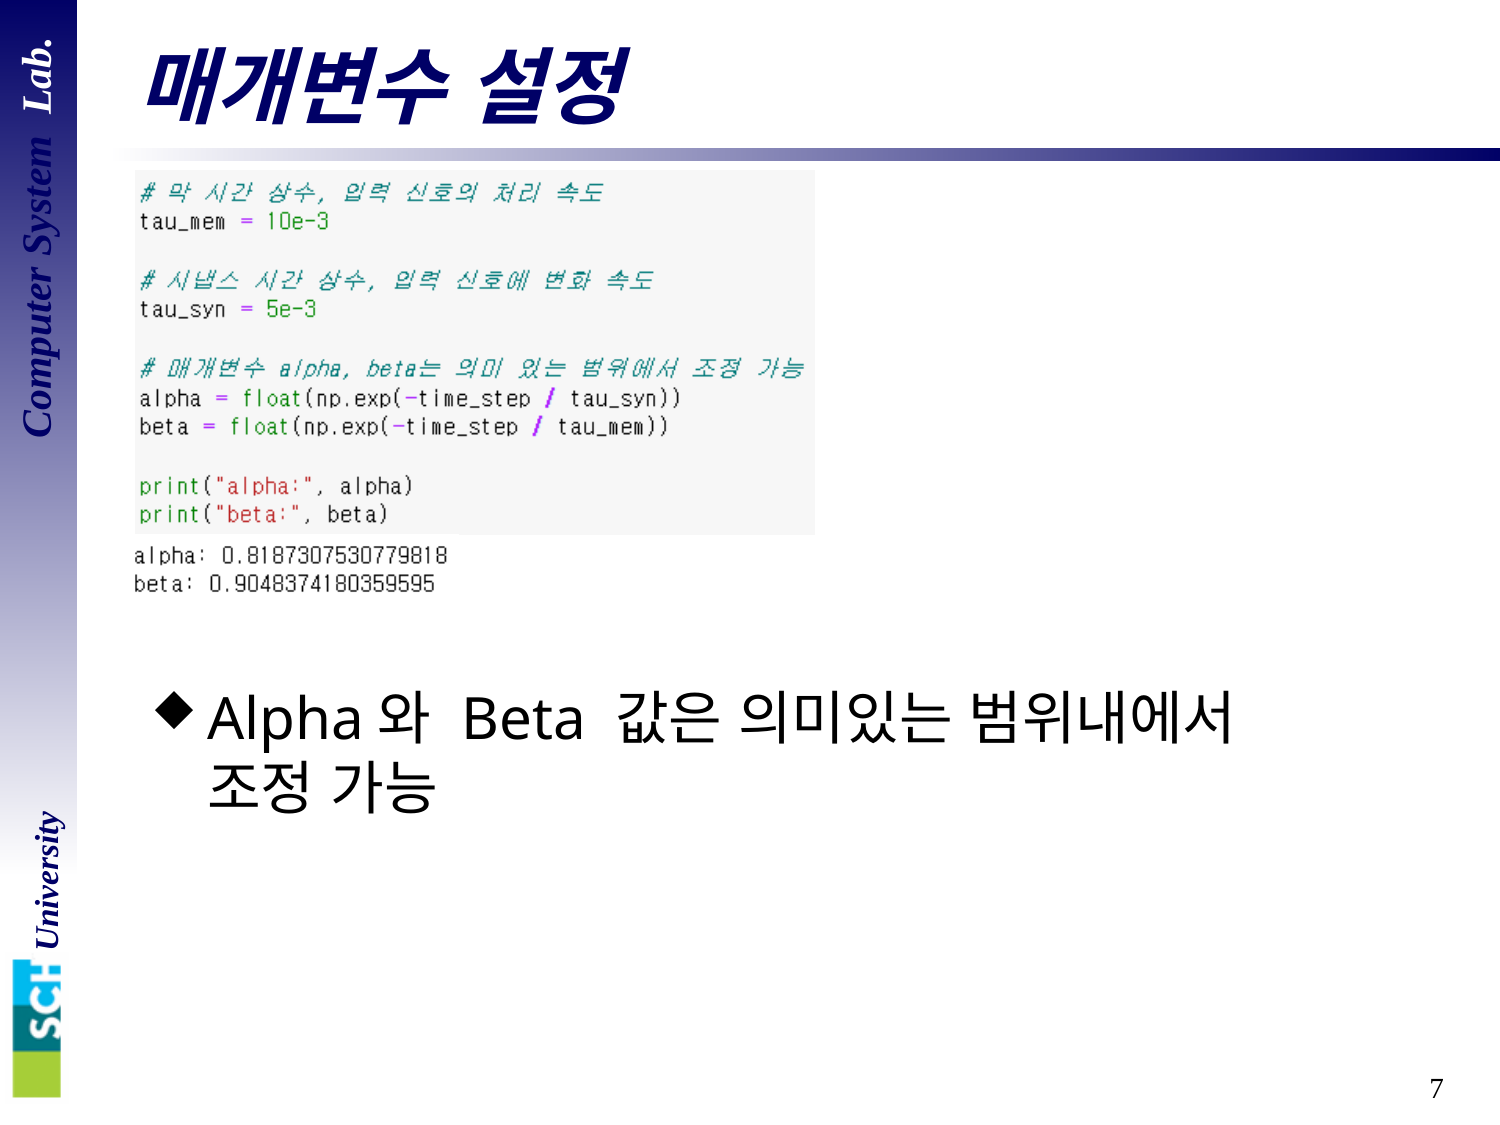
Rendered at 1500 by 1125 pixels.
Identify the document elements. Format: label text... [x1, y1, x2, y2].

title 매개변수 설정 [123, 25, 1460, 143]
picture [123, 169, 815, 615]
picture [5, 952, 69, 1104]
list Alpha와 Beta 값은 의미있는 범위내에서 조정 가능 [135, 673, 1448, 1038]
